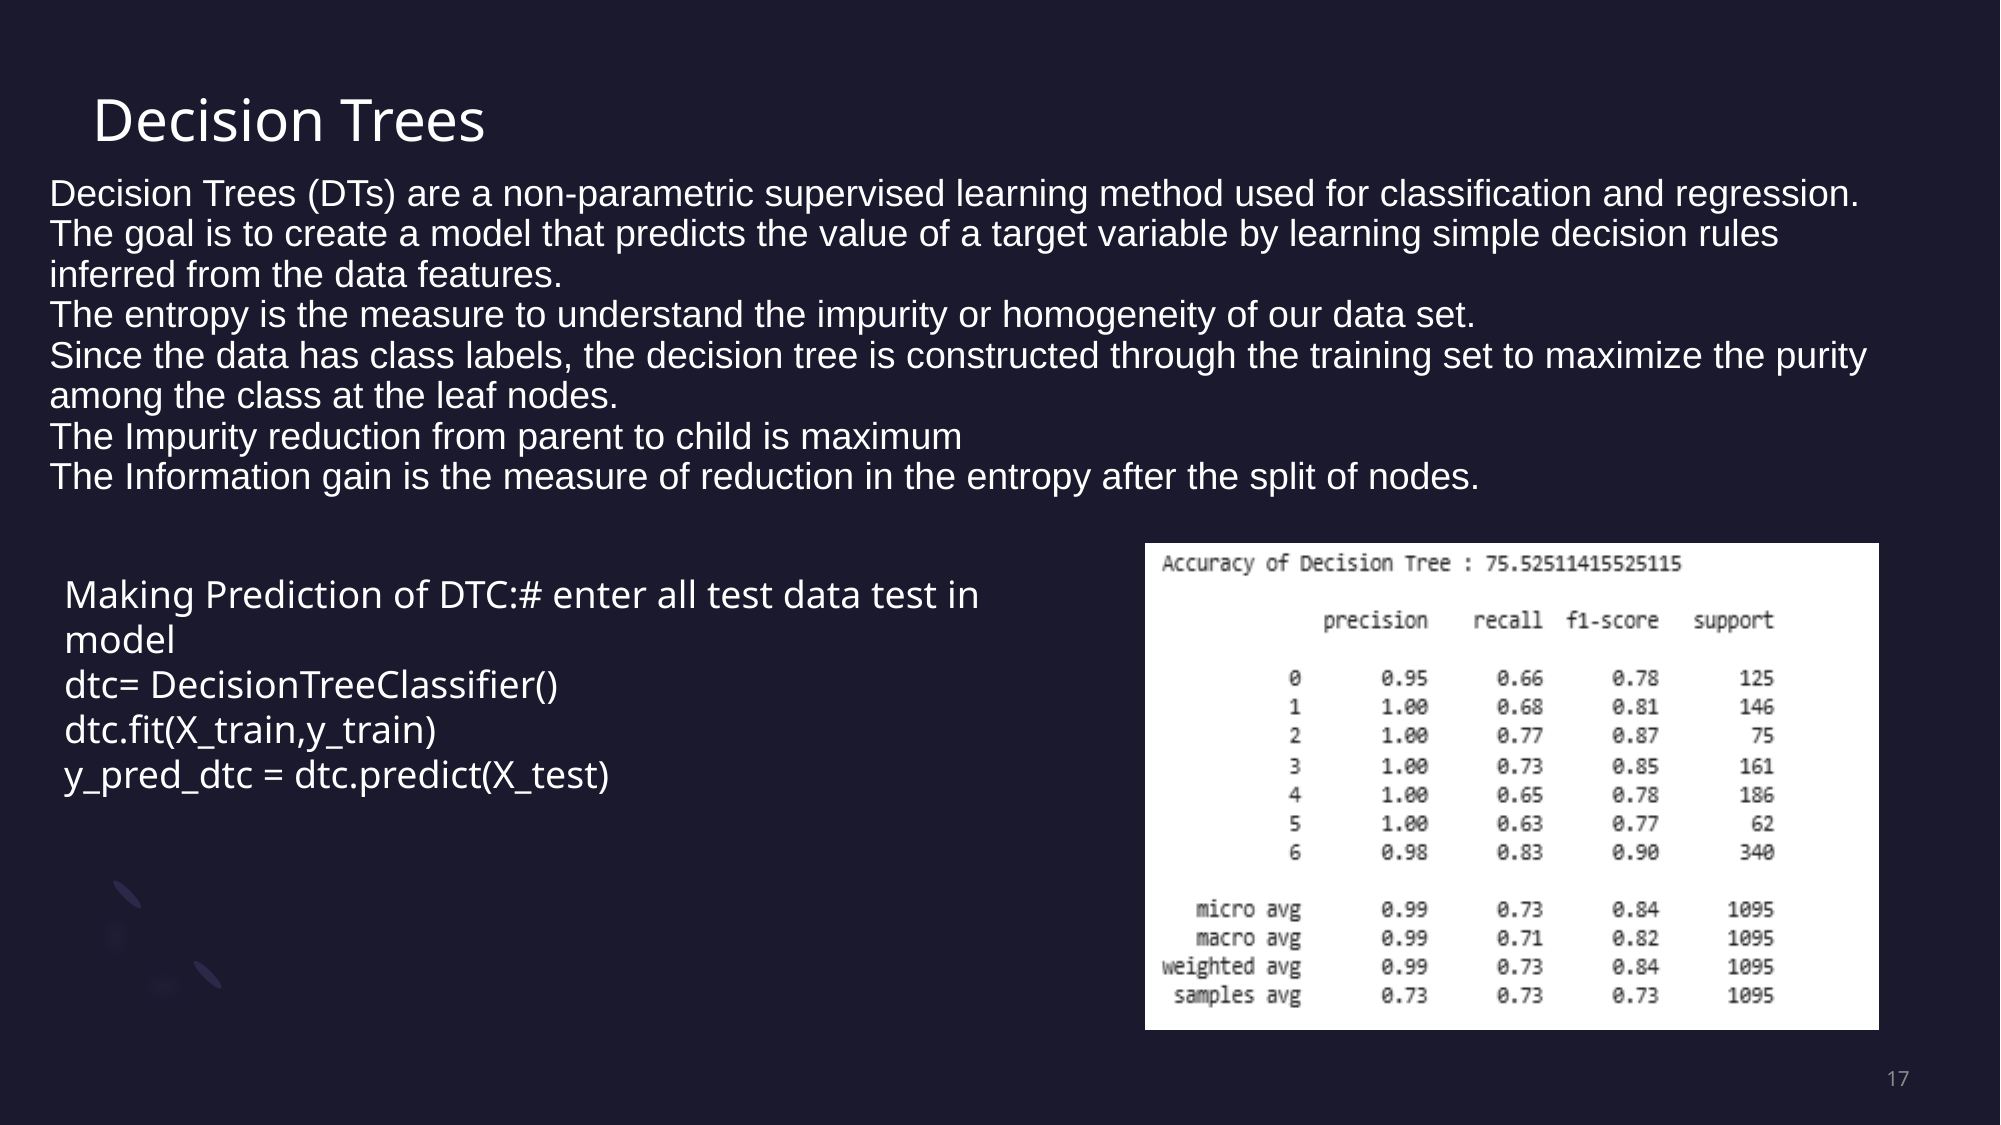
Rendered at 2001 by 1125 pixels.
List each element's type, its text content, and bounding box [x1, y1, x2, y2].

title Decision Trees (DTs) are a non-parametric supervised learning method used for classification and regression. The goal is to create a model that predicts the value of a target variable by learning simple decision rules inferred from the data features. The entropy is the measure to understand the impurity or homogeneity of our data set. Since the data has class labels, the decision tree is constructed through the training set to maximize the purity among the class at the leaf nodes. The Impurity reduction from parent to child is maximum The Information gain is the measure of reduction in the entropy after the split of nodes. [49, 174, 1904, 516]
picture [1145, 543, 1879, 1030]
text_box Making Prediction of DTC:# enter all test data test in model dtc= DecisionTreeClassifier() dtc.fit(X_train,y_train) y_pred_dtc = dtc.predict(X_test) [49, 563, 1047, 849]
slide_number 17 [1632, 1067, 1910, 1093]
text_box Decision Trees [77, 75, 592, 231]
